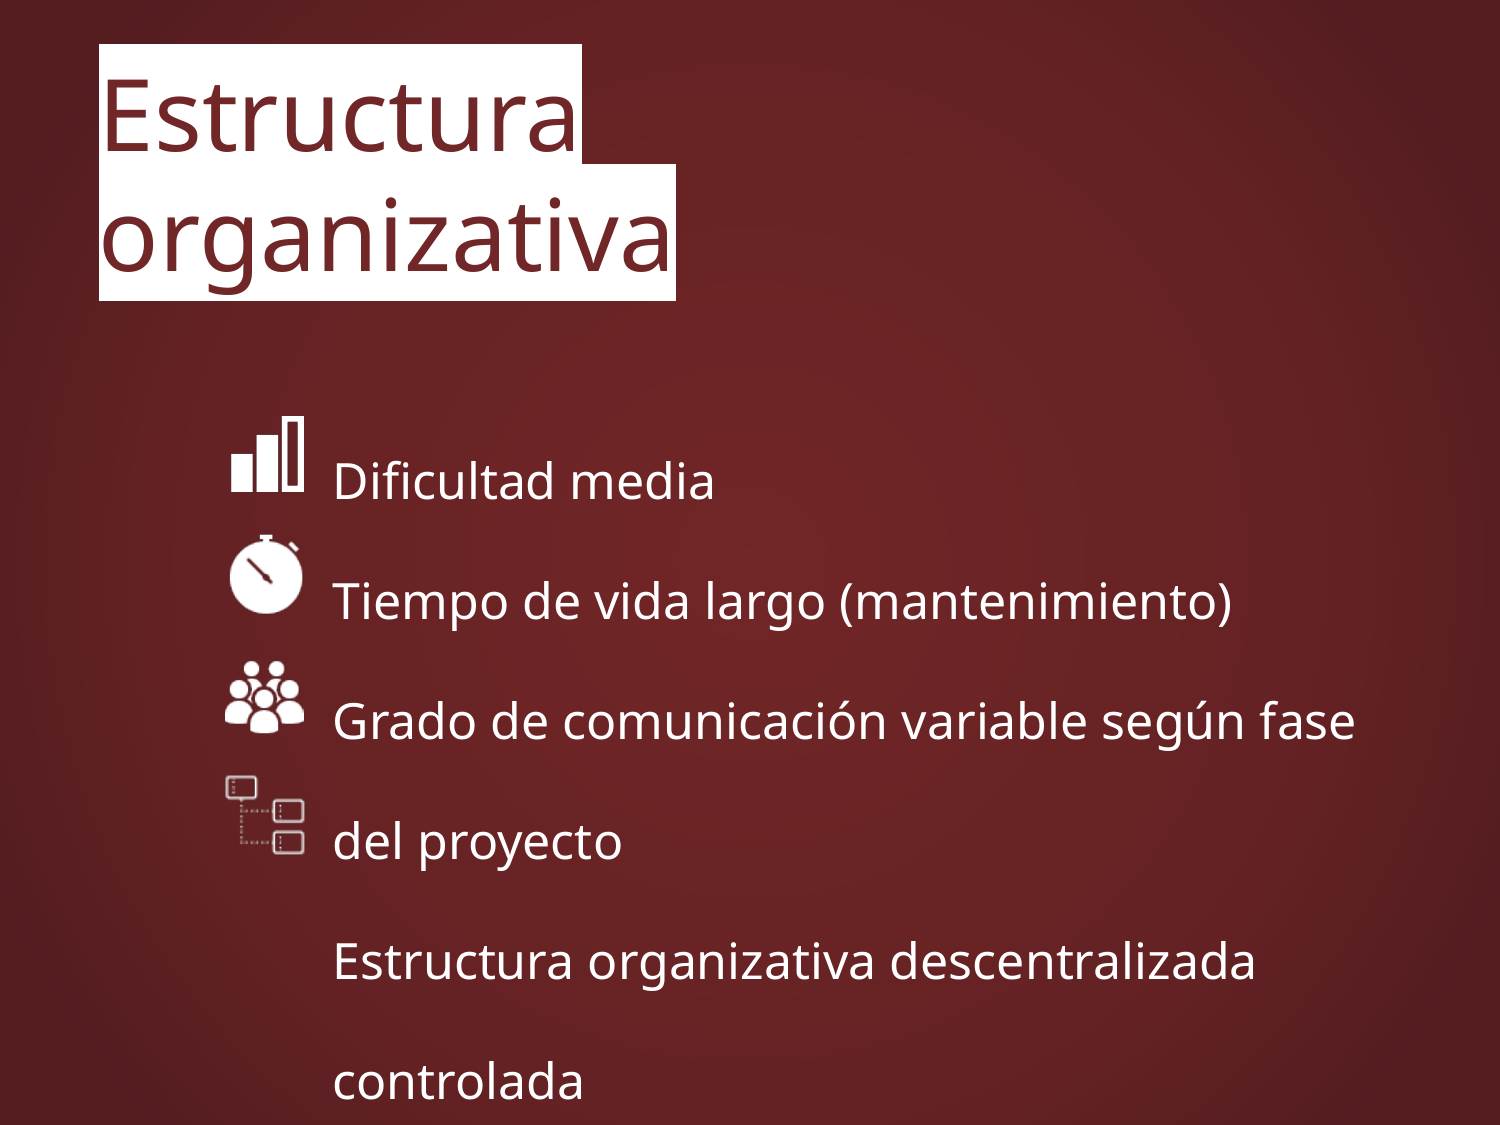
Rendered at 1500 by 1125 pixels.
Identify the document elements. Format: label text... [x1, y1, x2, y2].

text_box Estructura organizativa [83, 110, 959, 307]
picture [0, 0, 1500, 1125]
text_box Dificultad media Tiempo de vida largo (mantenimiento) Grado de comunicación variable según fase del proyecto Estructura organizativa descentralizada controlada [317, 382, 1452, 1117]
